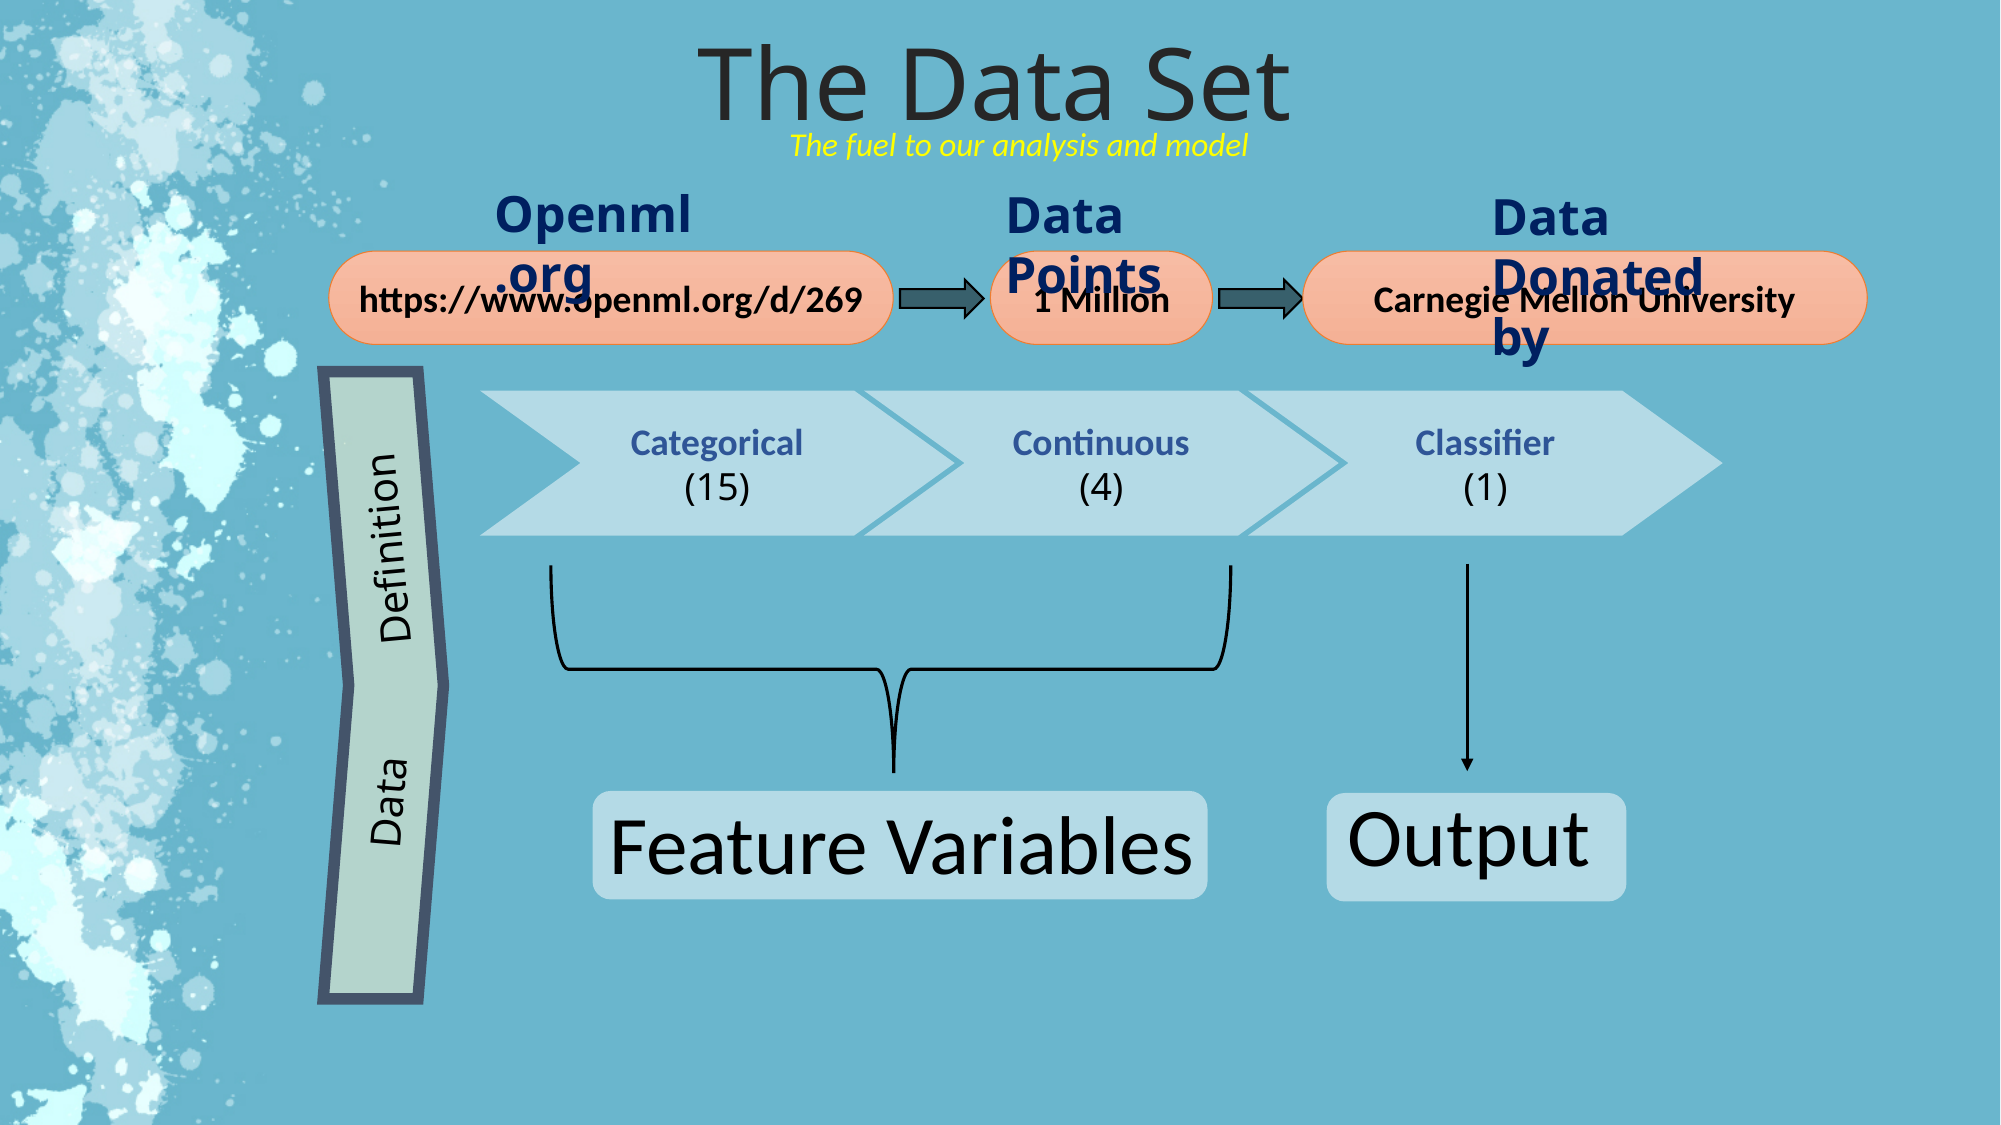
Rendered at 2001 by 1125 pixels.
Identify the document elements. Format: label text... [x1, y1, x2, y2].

text_box [1218, 277, 1302, 320]
text_box [322, 370, 445, 1001]
text_box Data Donated by [1476, 178, 1790, 374]
text_box Classifier (1) [1244, 389, 1725, 537]
picture [0, 0, 2001, 1125]
text_box Output [1332, 775, 1606, 891]
text_box Categorical (15) [476, 389, 957, 537]
text_box 1 Million [992, 312, 1211, 345]
text_box Feature Variables [594, 783, 1210, 899]
text_box Data Points [990, 176, 1231, 312]
text_box [898, 277, 986, 320]
text_box Openml.org [480, 175, 721, 311]
text_box Carnegie Mellon University [1790, 250, 1868, 345]
text_box [549, 565, 1233, 774]
text_box [1325, 791, 1628, 903]
text_box Definition [337, 371, 429, 663]
text_box Carnegie Mellon University [1302, 250, 1476, 345]
text_box https://www.openml.org/d/269 [328, 250, 894, 345]
text_box The Data Set [682, 12, 1672, 148]
text_box The fuel to our analysis and model [774, 115, 1265, 171]
text_box Continuous (4) [860, 389, 1341, 537]
text_box Data [349, 685, 429, 866]
